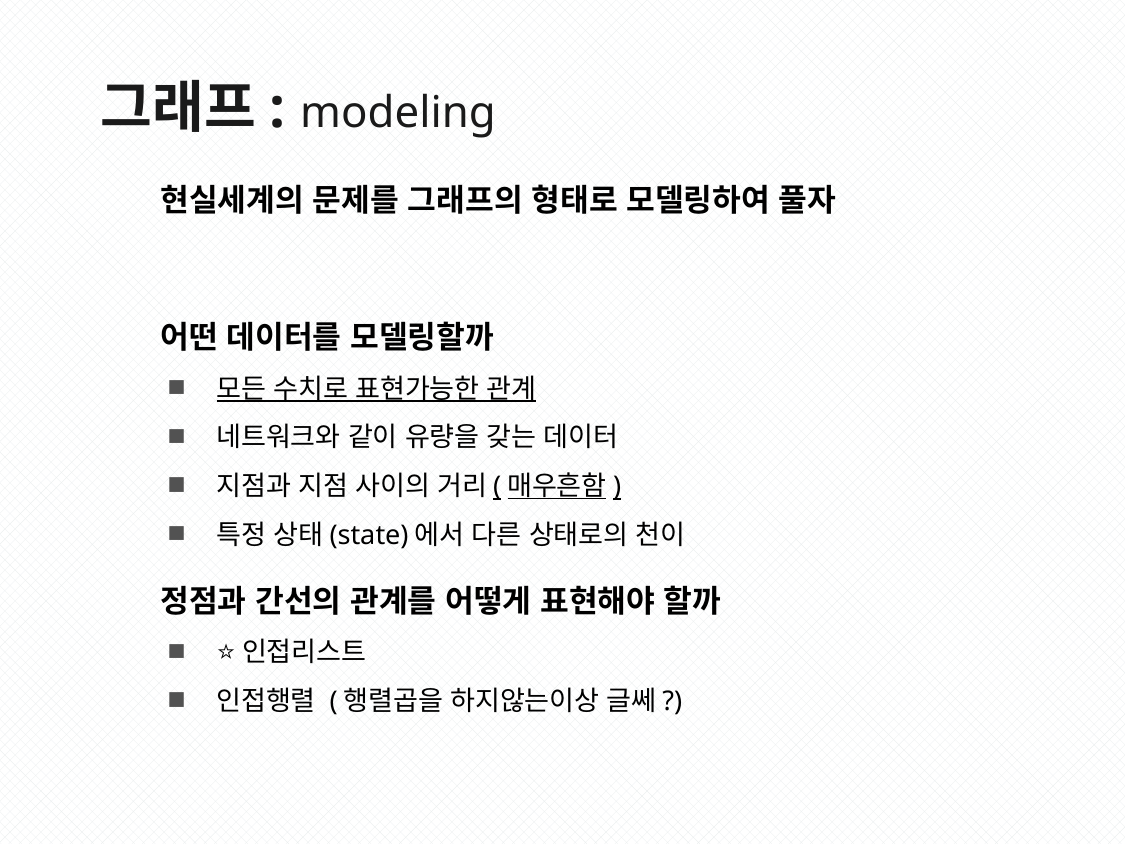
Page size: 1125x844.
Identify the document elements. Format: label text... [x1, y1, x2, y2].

picture [169, 380, 184, 394]
picture [169, 477, 184, 492]
list 현실세계의 문제를 그래프의 형태로 모델링하여 풀자 어떤 데이터를 모델링할까 모든 수치로 표현가능한 관계 네트워크와 같이 유량을 갖는 데이터 지점과 지점 사이의 거리(매우흔함) 특정 상태(state)에서 다른 상태로의 천이 정점과 간선의 관계를 어떻게 표현해야 할까 ⭐️인접리스트 인접행렬 (행렬곱을 하지않는이상 글쎄?) [89, 150, 1036, 794]
picture [169, 644, 184, 658]
picture [169, 692, 184, 707]
picture [169, 526, 184, 540]
picture [169, 429, 184, 443]
text_box 그래프: modeling [89, 50, 1036, 150]
